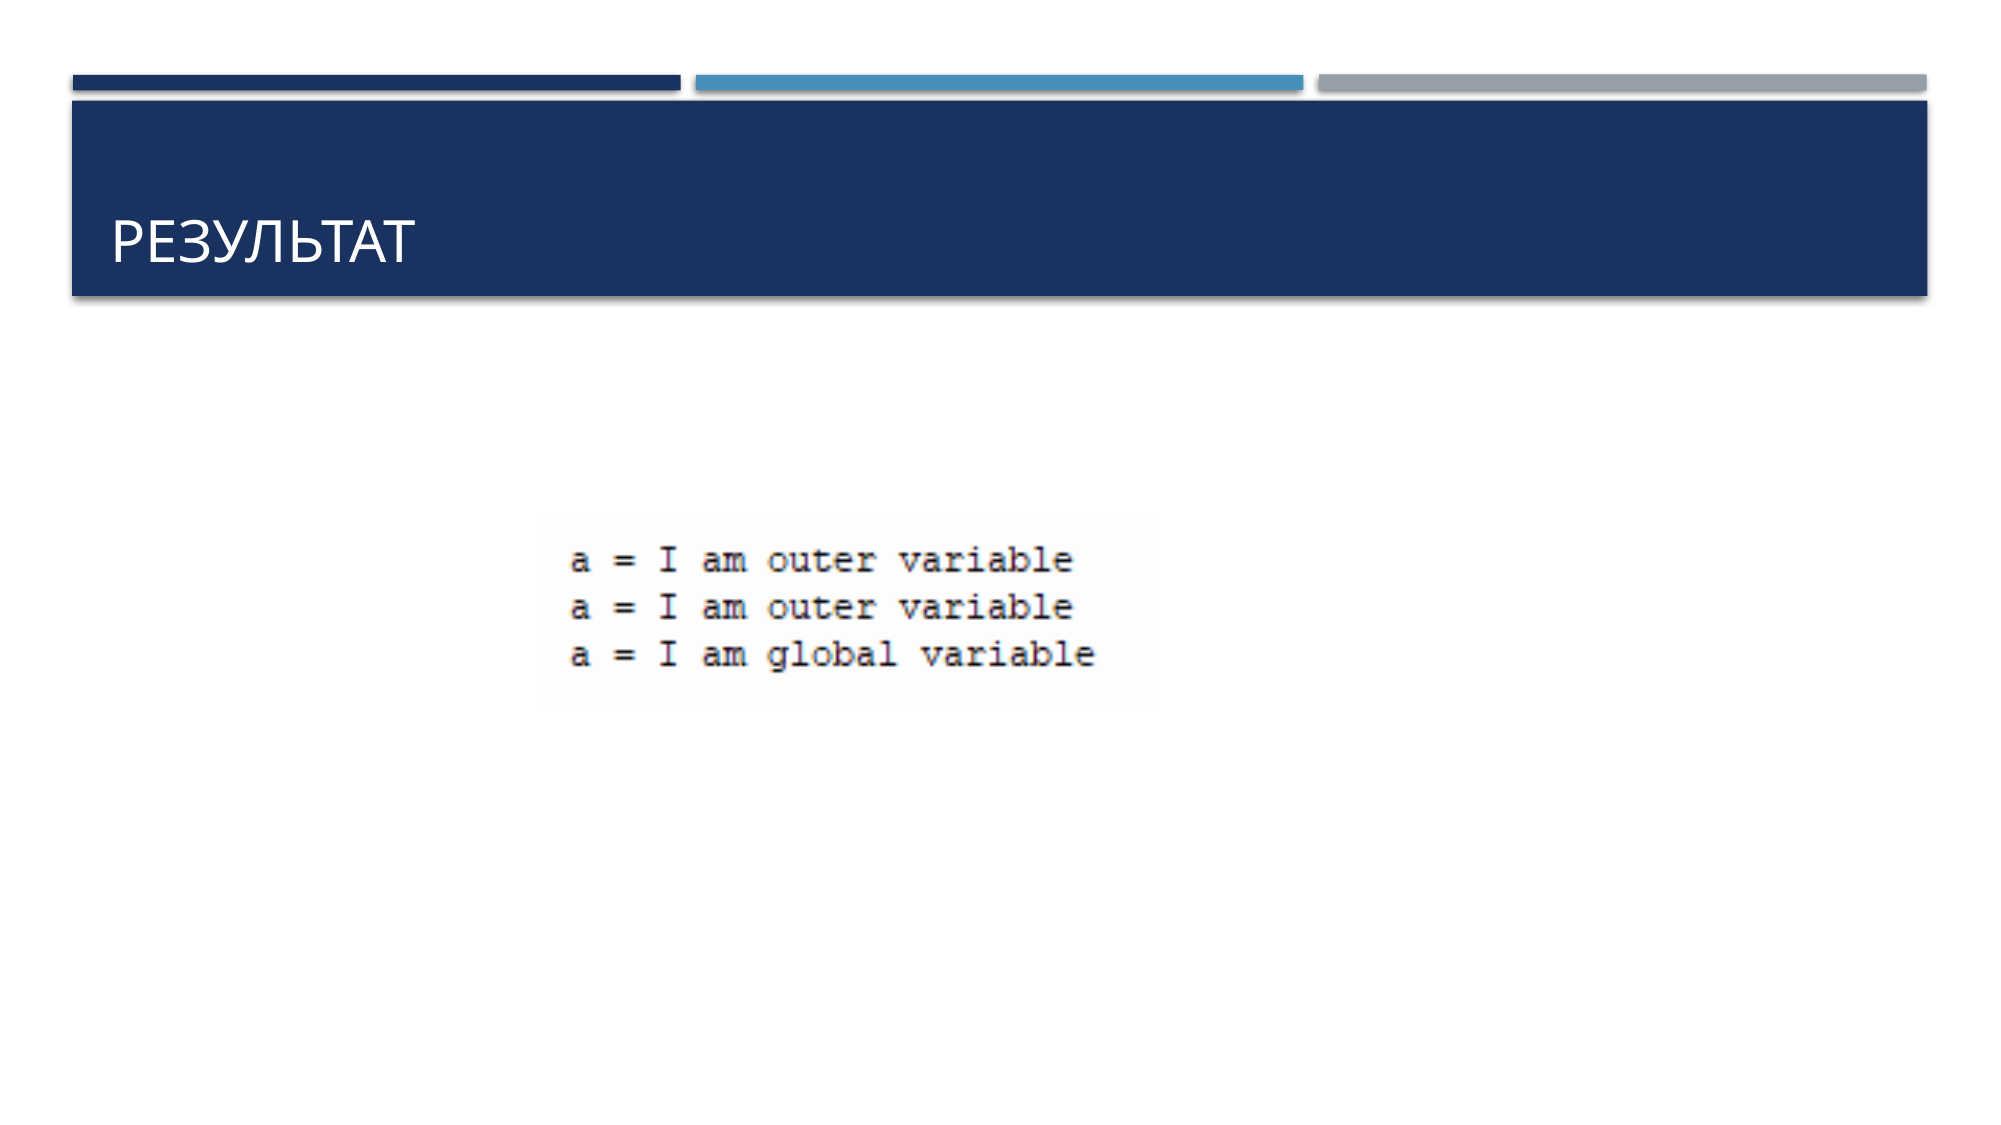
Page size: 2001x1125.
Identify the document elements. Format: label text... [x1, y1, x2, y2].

picture [535, 512, 1155, 712]
title Результат [95, 115, 1905, 282]
